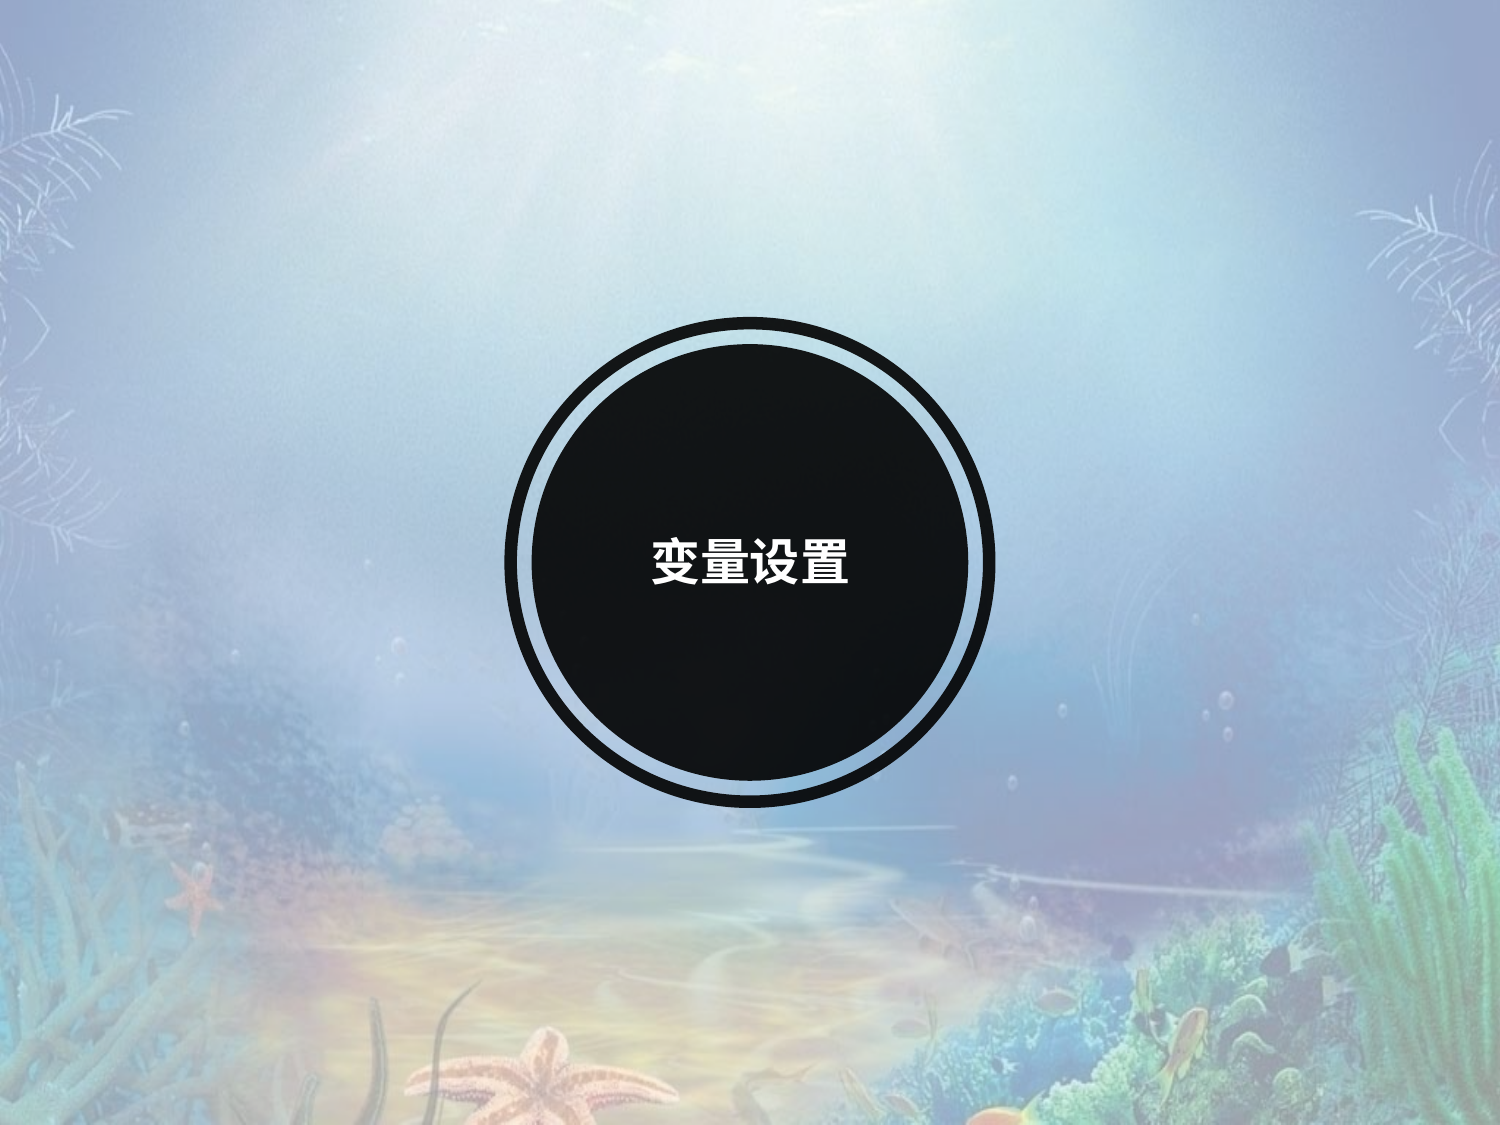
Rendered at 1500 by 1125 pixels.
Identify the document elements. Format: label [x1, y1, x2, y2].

text_box [510, 323, 990, 802]
